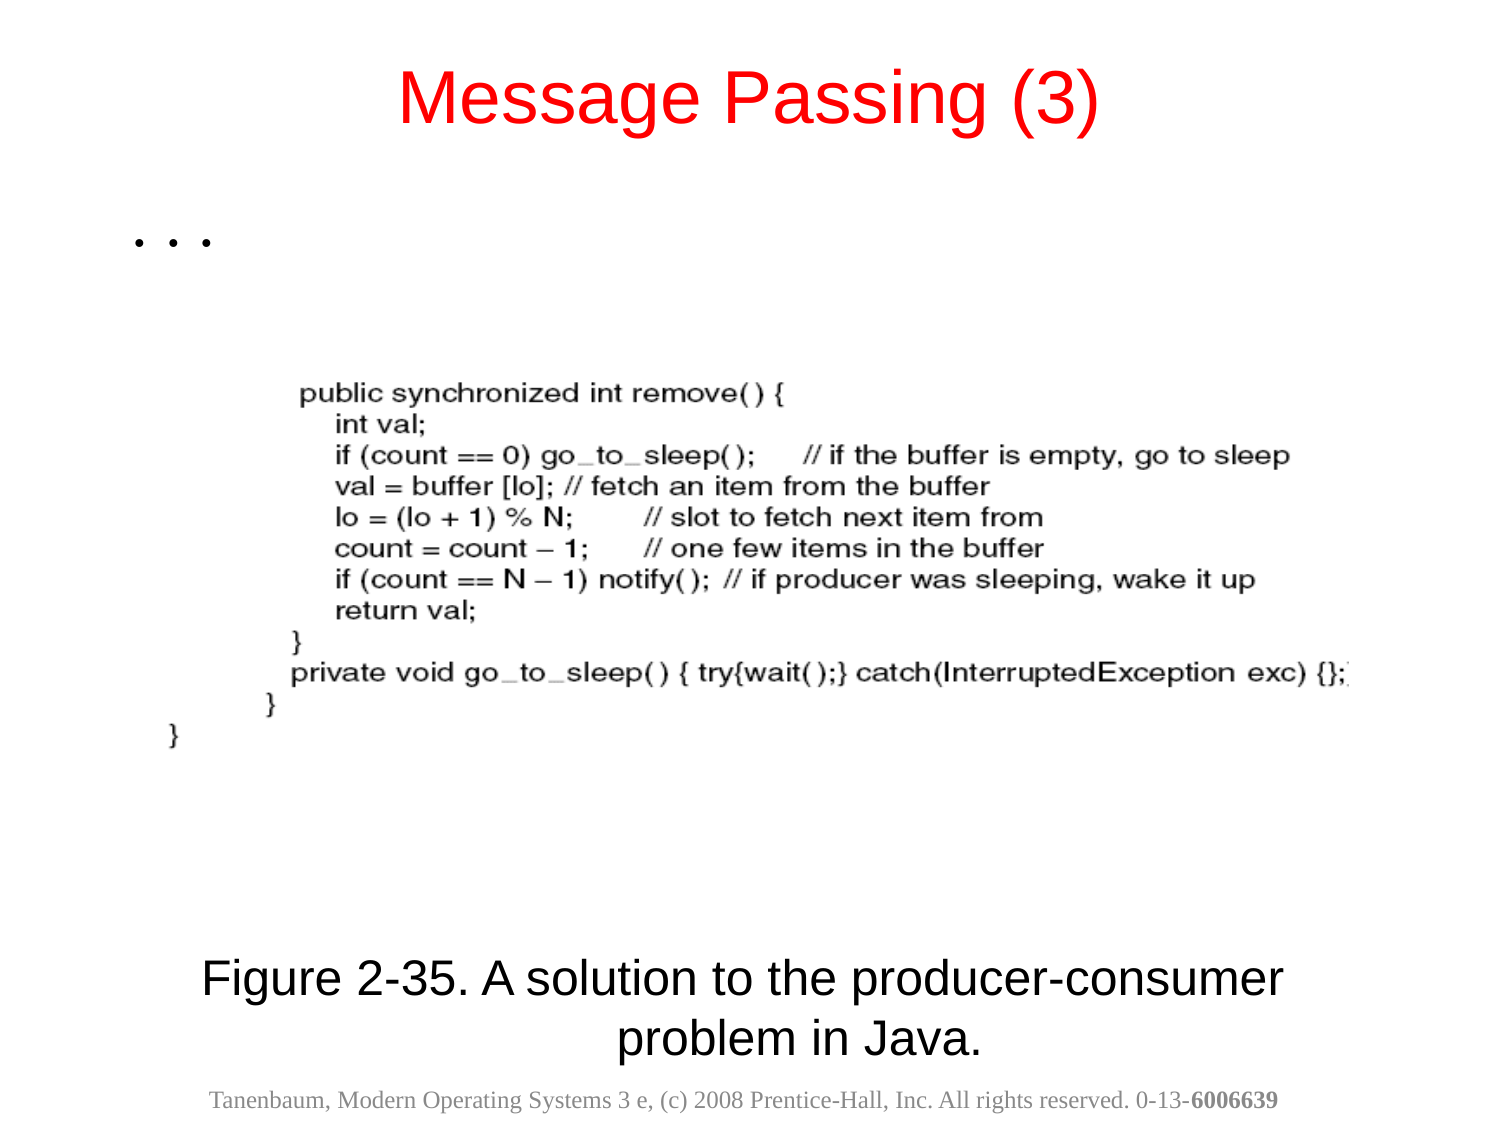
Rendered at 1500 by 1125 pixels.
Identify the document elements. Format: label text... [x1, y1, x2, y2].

text_box Message Passing (3) [0, 0, 1500, 188]
text_box Figure 2-35. A solution to the producer-consumer problem in Java. [0, 937, 1500, 1075]
text_box . . . [87, 172, 260, 268]
text_box Tanenbaum, Modern Operating Systems 3 e, (c) 2008 Prentice-Hall, Inc. All rights reserved. 0-13-6006639 [29, 1077, 1459, 1120]
picture [151, 367, 1351, 757]
